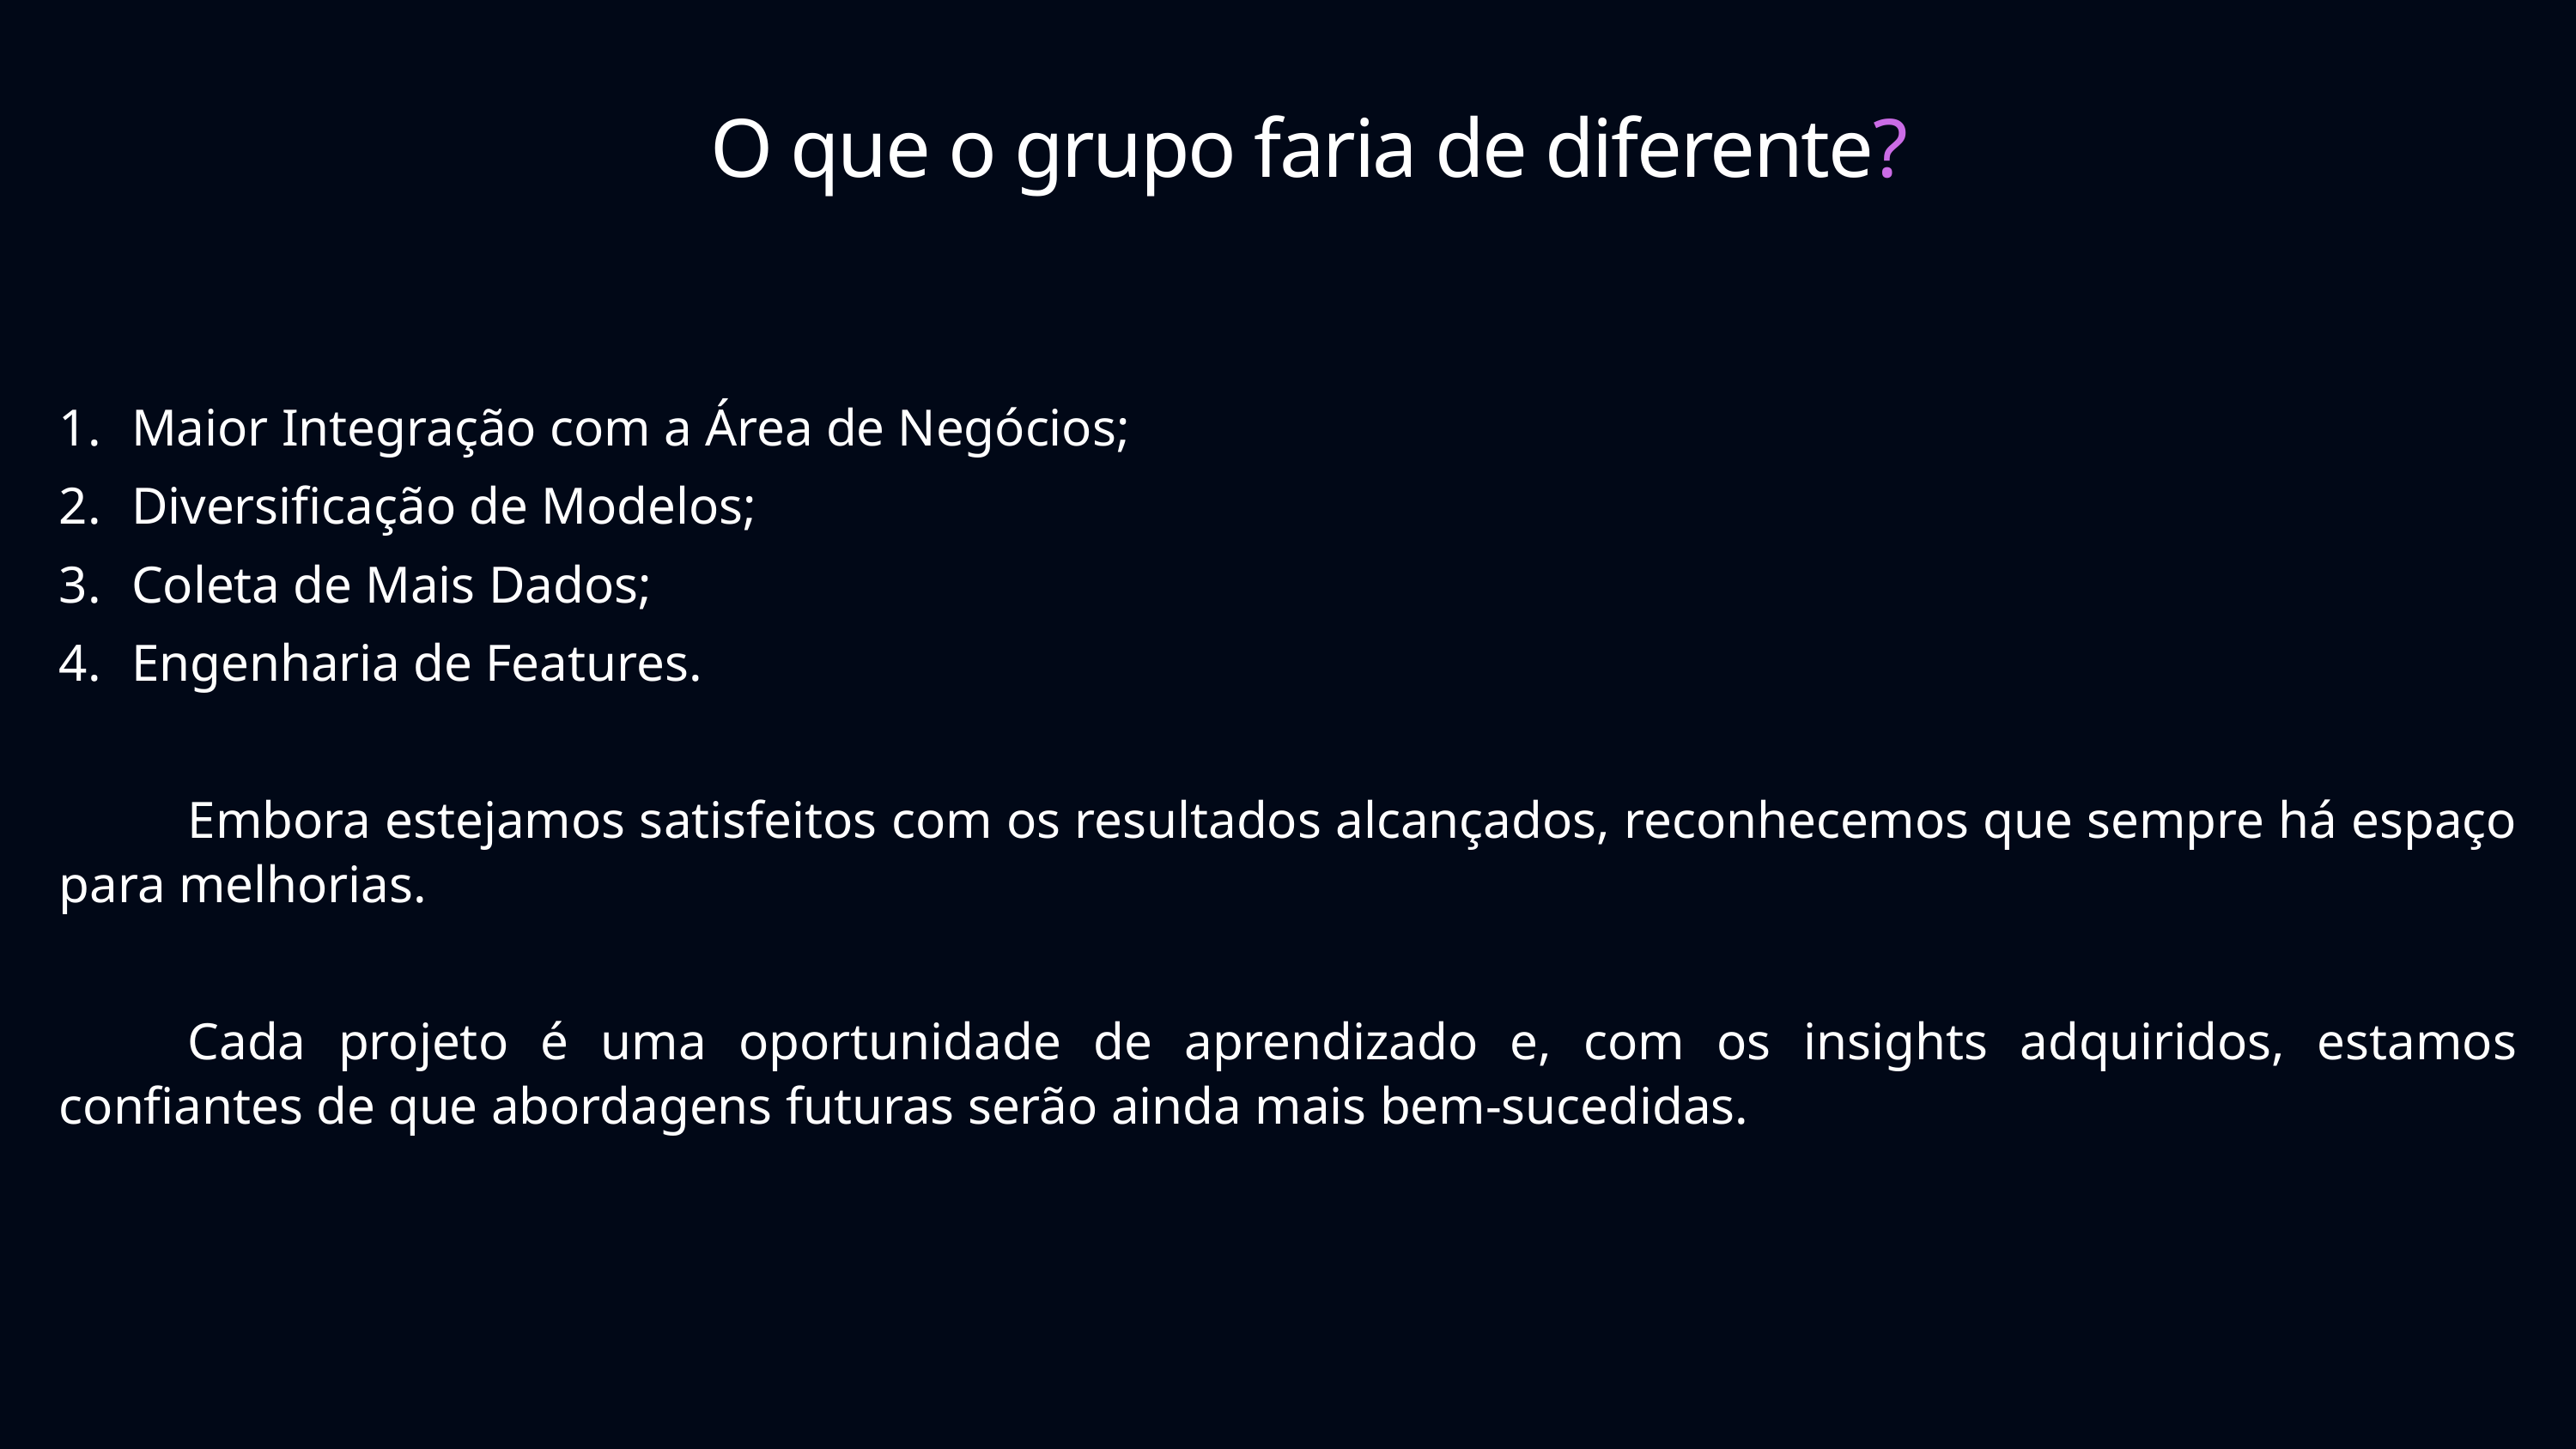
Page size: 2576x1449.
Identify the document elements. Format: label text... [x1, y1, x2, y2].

text_box Maior Integração com a Área de Negócios; Diversificação de Modelos; Coleta de Mais Dados; Engenharia de Features. Embora estejamos satisfeitos com os resultados alcançados, reconhecemos que sempre há espaço para melhorias. Cada projeto é uma oportunidade de aprendizado e, com os insights adquiridos, estamos confiantes de que abordagens futuras serão ainda mais bem-sucedidas. [58, 391, 2518, 1213]
text_box O que o grupo faria de diferente? [600, 104, 2018, 193]
